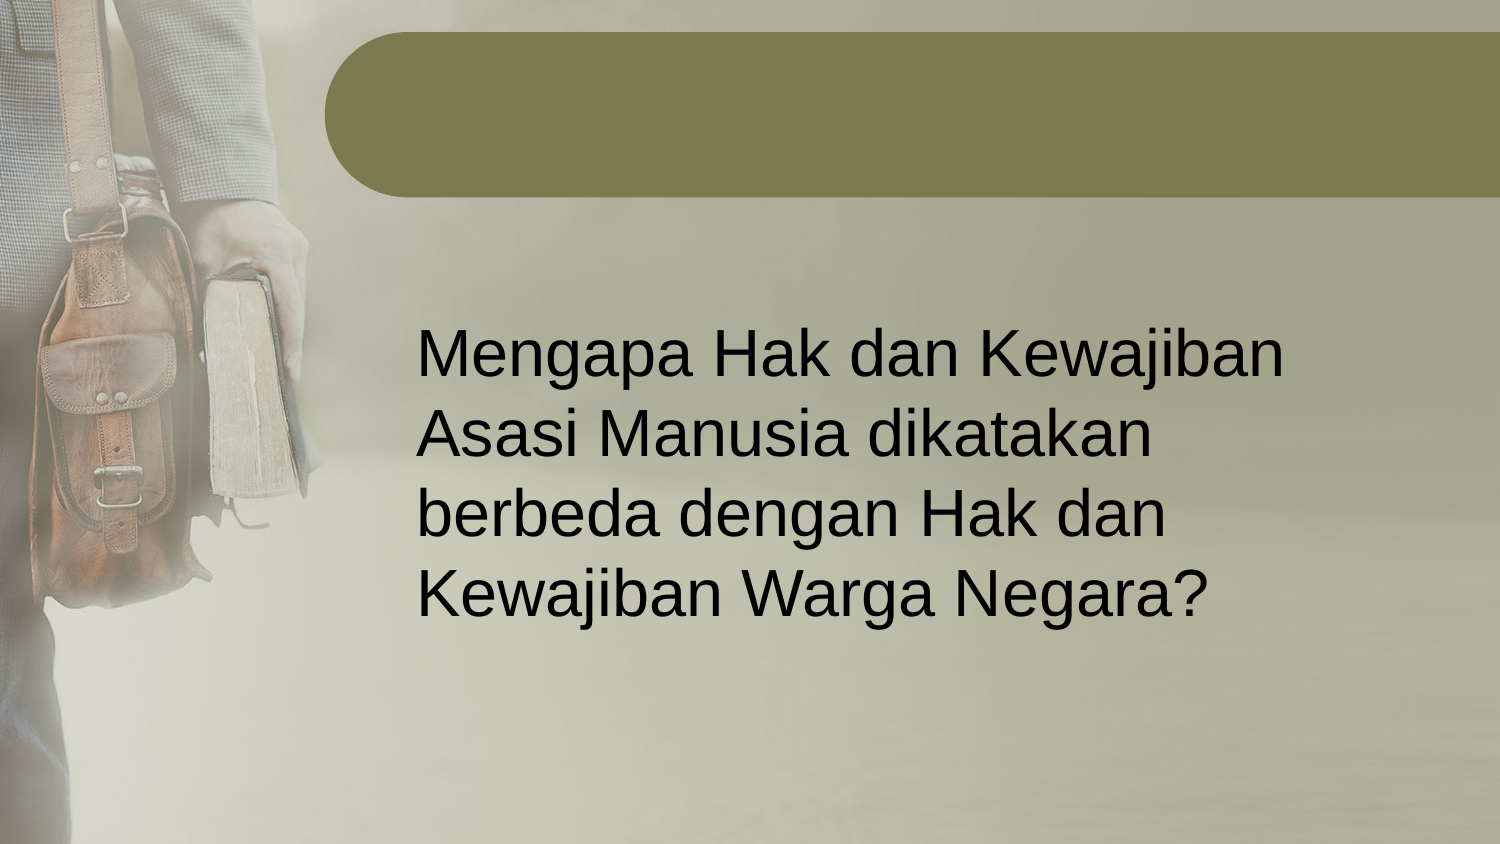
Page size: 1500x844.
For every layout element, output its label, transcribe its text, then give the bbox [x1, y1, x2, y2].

text_box Mengapa Hak dan Kewajiban Asasi Manusia dikatakan berbeda dengan Hak dan Kewajiban Warga Negara? [401, 302, 1412, 637]
picture [0, 0, 1500, 844]
